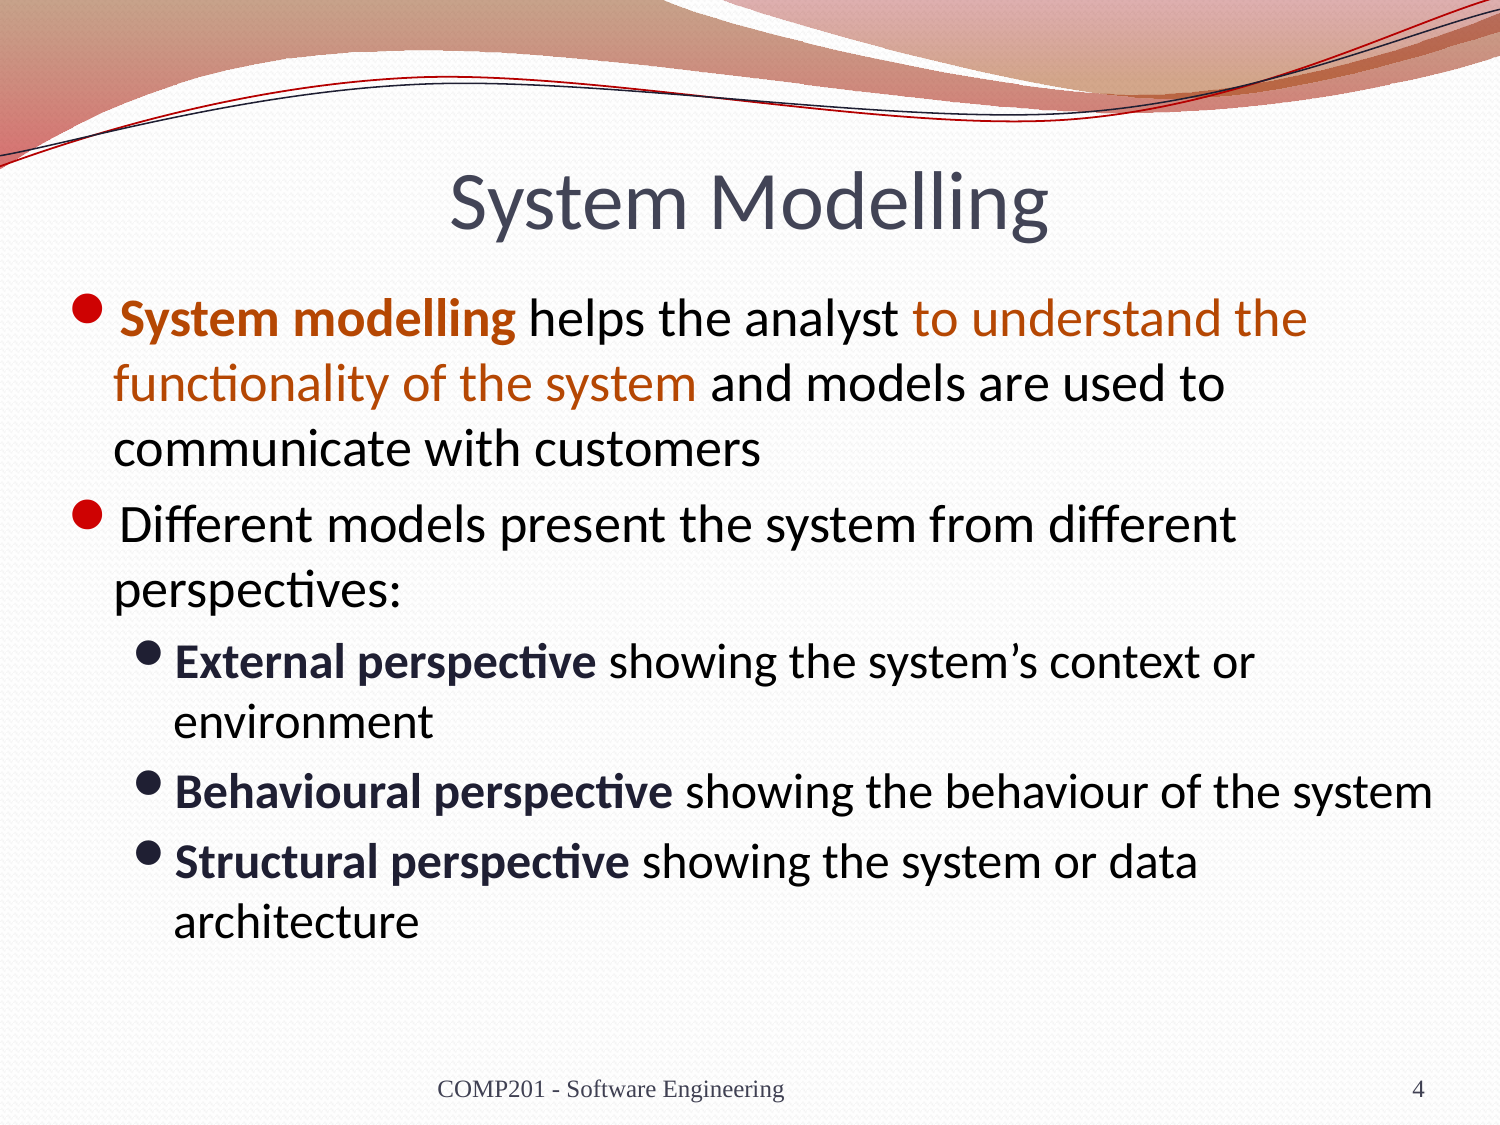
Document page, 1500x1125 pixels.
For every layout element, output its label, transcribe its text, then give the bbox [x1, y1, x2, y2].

title System Modelling [75, 115, 1425, 247]
slide_number 4 [1299, 1042, 1425, 1103]
list System modelling helps the analyst to understand the functionality of the system and models are used to communicate with customers Different models present the system from different perspectives: External perspective showing the system’s context or environment Behavioural perspective showing the behaviour of the system Structural perspective showing the system or data architecture [53, 275, 1454, 1000]
footer COMP201 - Software Engineering [437, 1042, 988, 1103]
